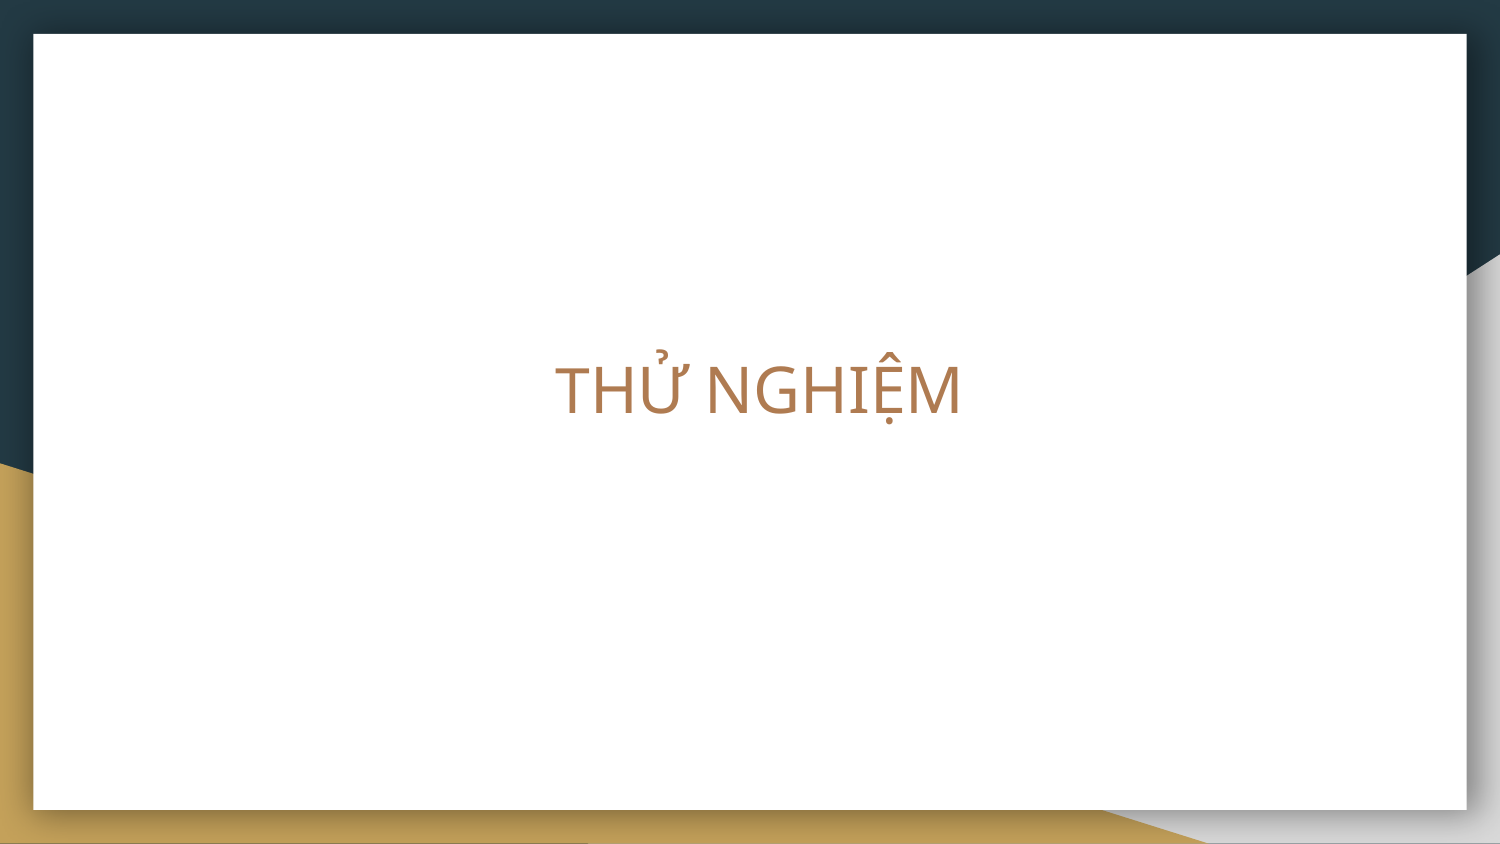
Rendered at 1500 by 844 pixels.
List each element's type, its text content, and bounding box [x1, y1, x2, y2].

title THỬ NGHIỆM [144, 329, 1376, 486]
